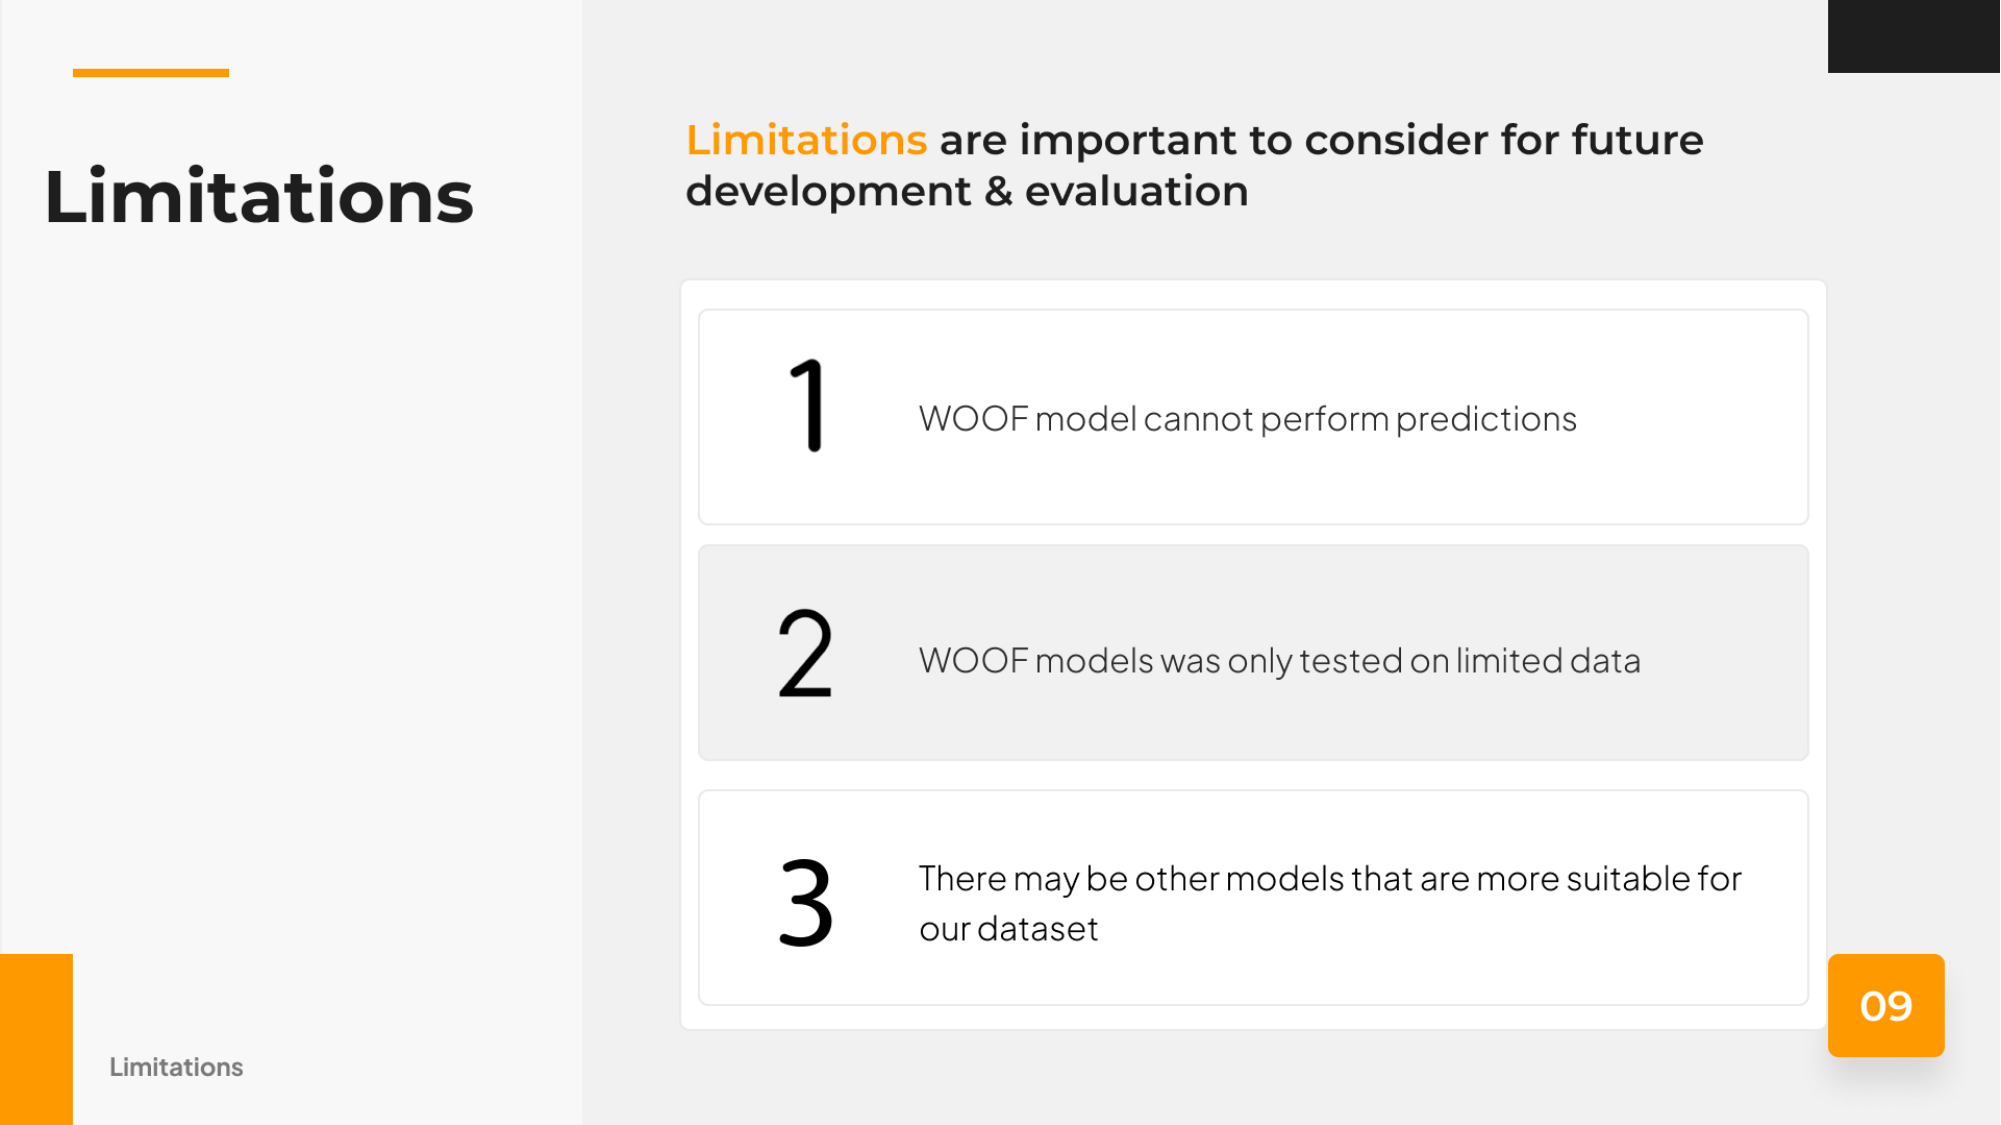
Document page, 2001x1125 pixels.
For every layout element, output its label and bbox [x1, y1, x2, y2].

list [0, 0, 2000, 1125]
